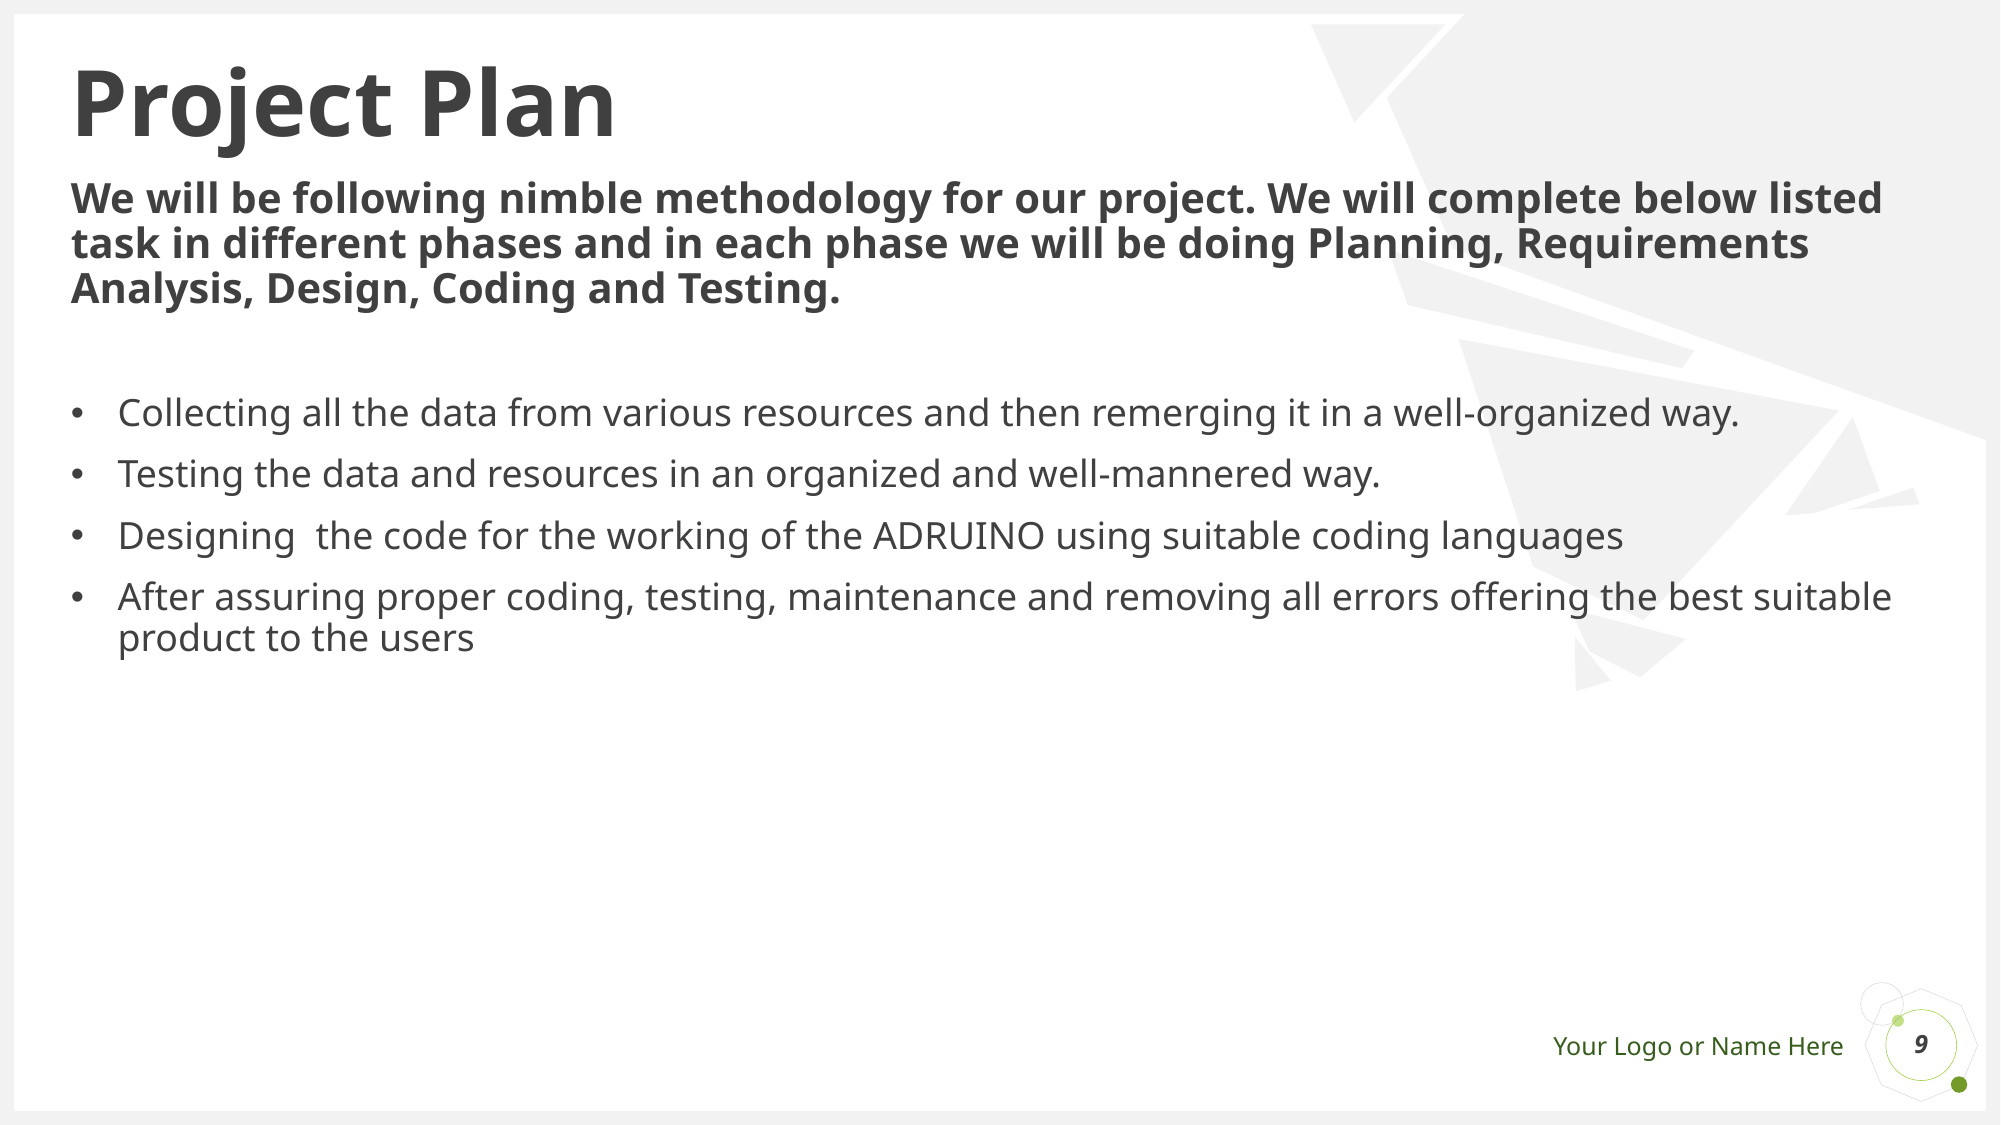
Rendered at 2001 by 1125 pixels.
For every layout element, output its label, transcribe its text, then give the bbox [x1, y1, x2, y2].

slide_number 9 [1885, 1009, 1957, 1081]
list We will be following nimble methodology for our project. We will complete below listed task in different phases and in each phase we will be doing Planning, Requirements Analysis, Design, Coding and Testing. Collecting all the data from various resources and then remerging it in a well-organized way. Testing the data and resources in an organized and well-mannered way. Designing the code for the working of the ADRUINO using suitable coding languages After assuring proper coding, testing, maintenance and removing all errors offering the best suitable product to the users [70, 177, 1931, 223]
title Project Plan [70, 70, 1932, 142]
